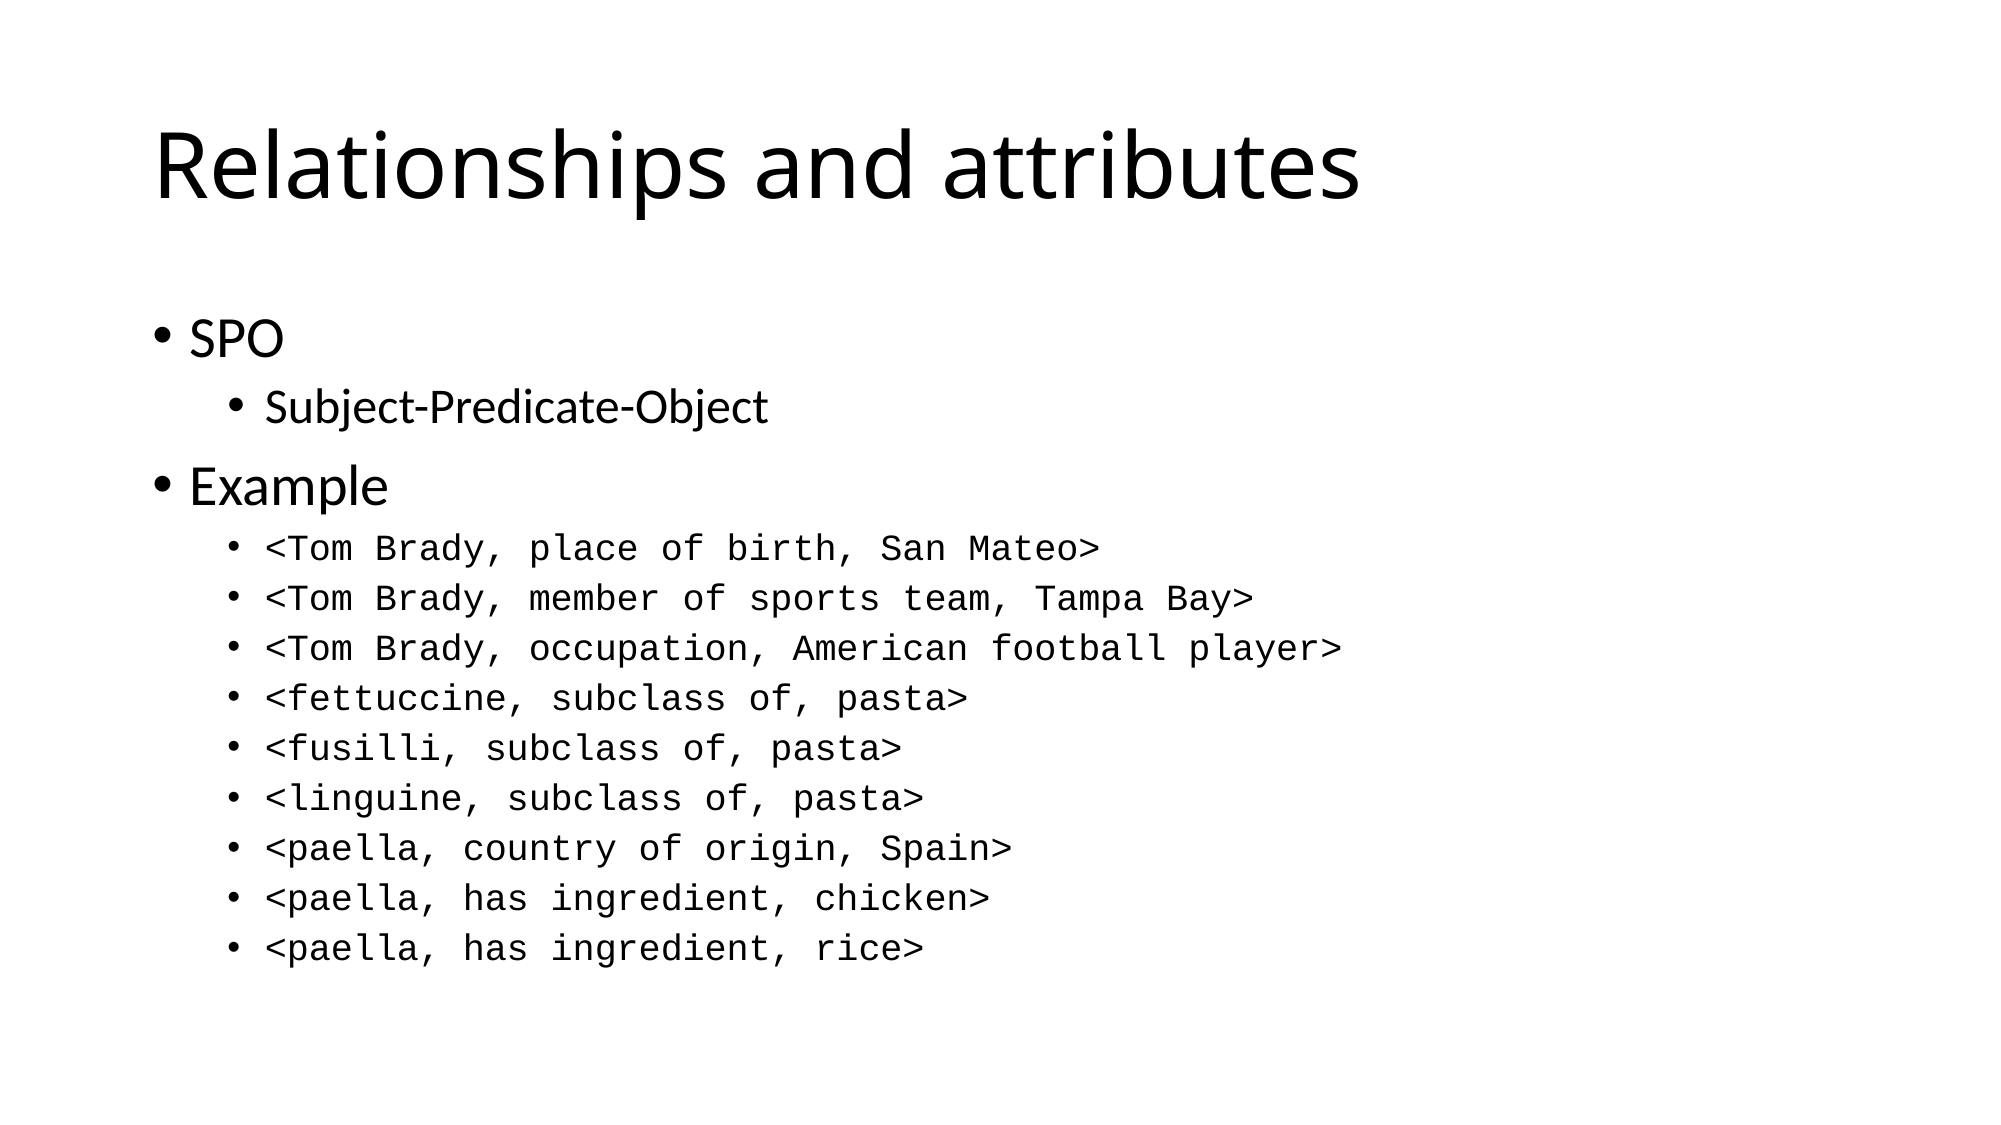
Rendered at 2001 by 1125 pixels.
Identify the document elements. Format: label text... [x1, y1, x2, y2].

list SPO Subject-Predicate-Object Example <Tom Brady, place of birth, San Mateo> <Tom Brady, member of sports team, Tampa Bay> <Tom Brady, occupation, American football player> <fettuccine, subclass of, pasta> <fusilli, subclass of, pasta> <linguine, subclass of, pasta> <paella, country of origin, Spain> <paella, has ingredient, chicken> <paella, has ingredient, rice> [137, 299, 1863, 1014]
title Relationships and attributes [137, 59, 1863, 278]
